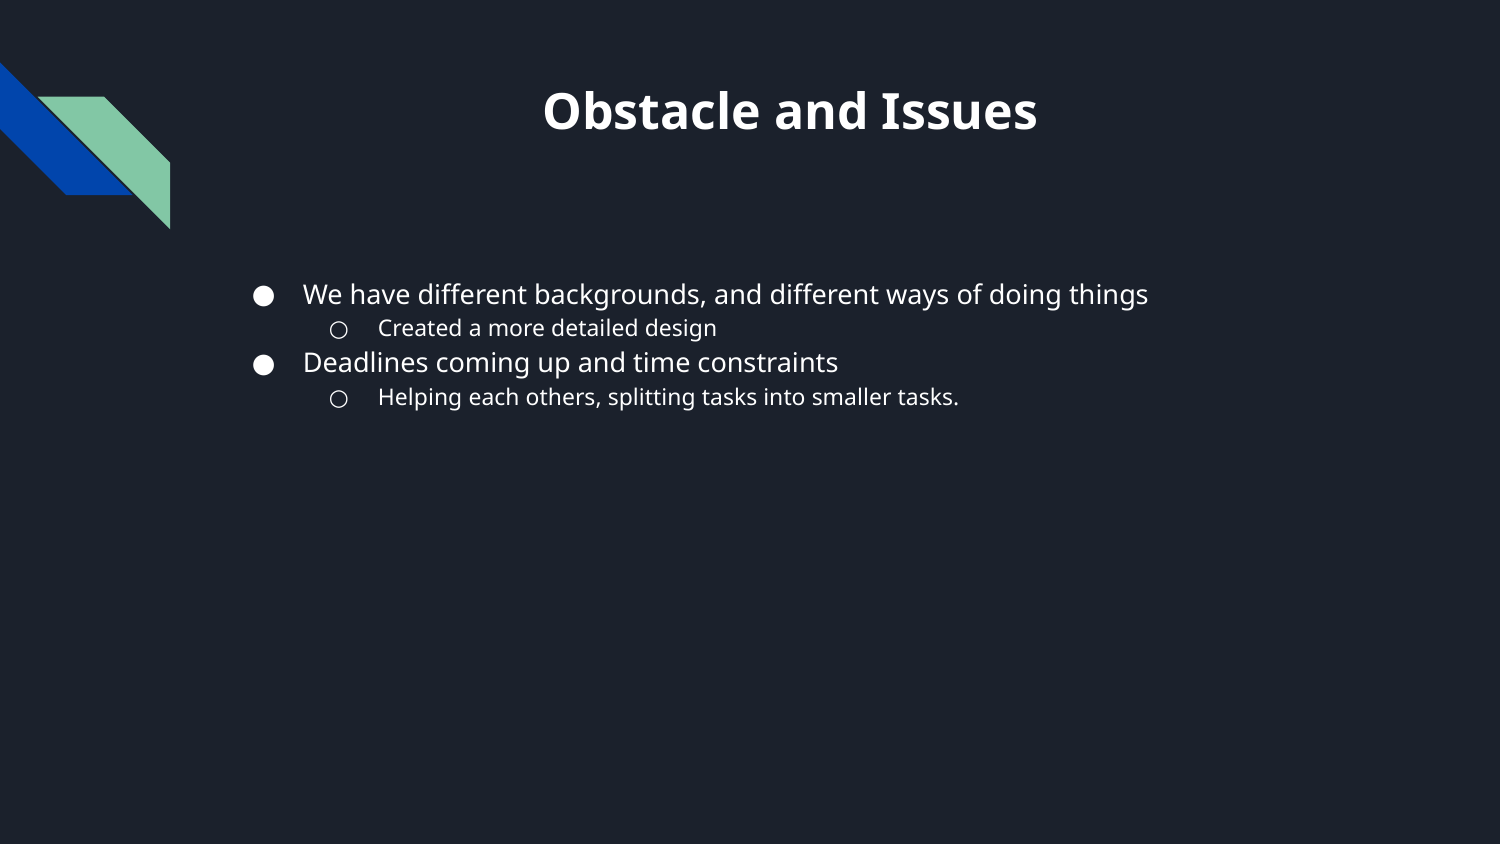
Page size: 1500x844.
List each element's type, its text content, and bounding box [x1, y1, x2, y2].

list We have different backgrounds, and different ways of doing things Created a more detailed design Deadlines coming up and time constraints Helping each others, splitting tasks into smaller tasks. [212, 257, 1368, 735]
title Obstacle and Issues [212, 64, 1368, 215]
